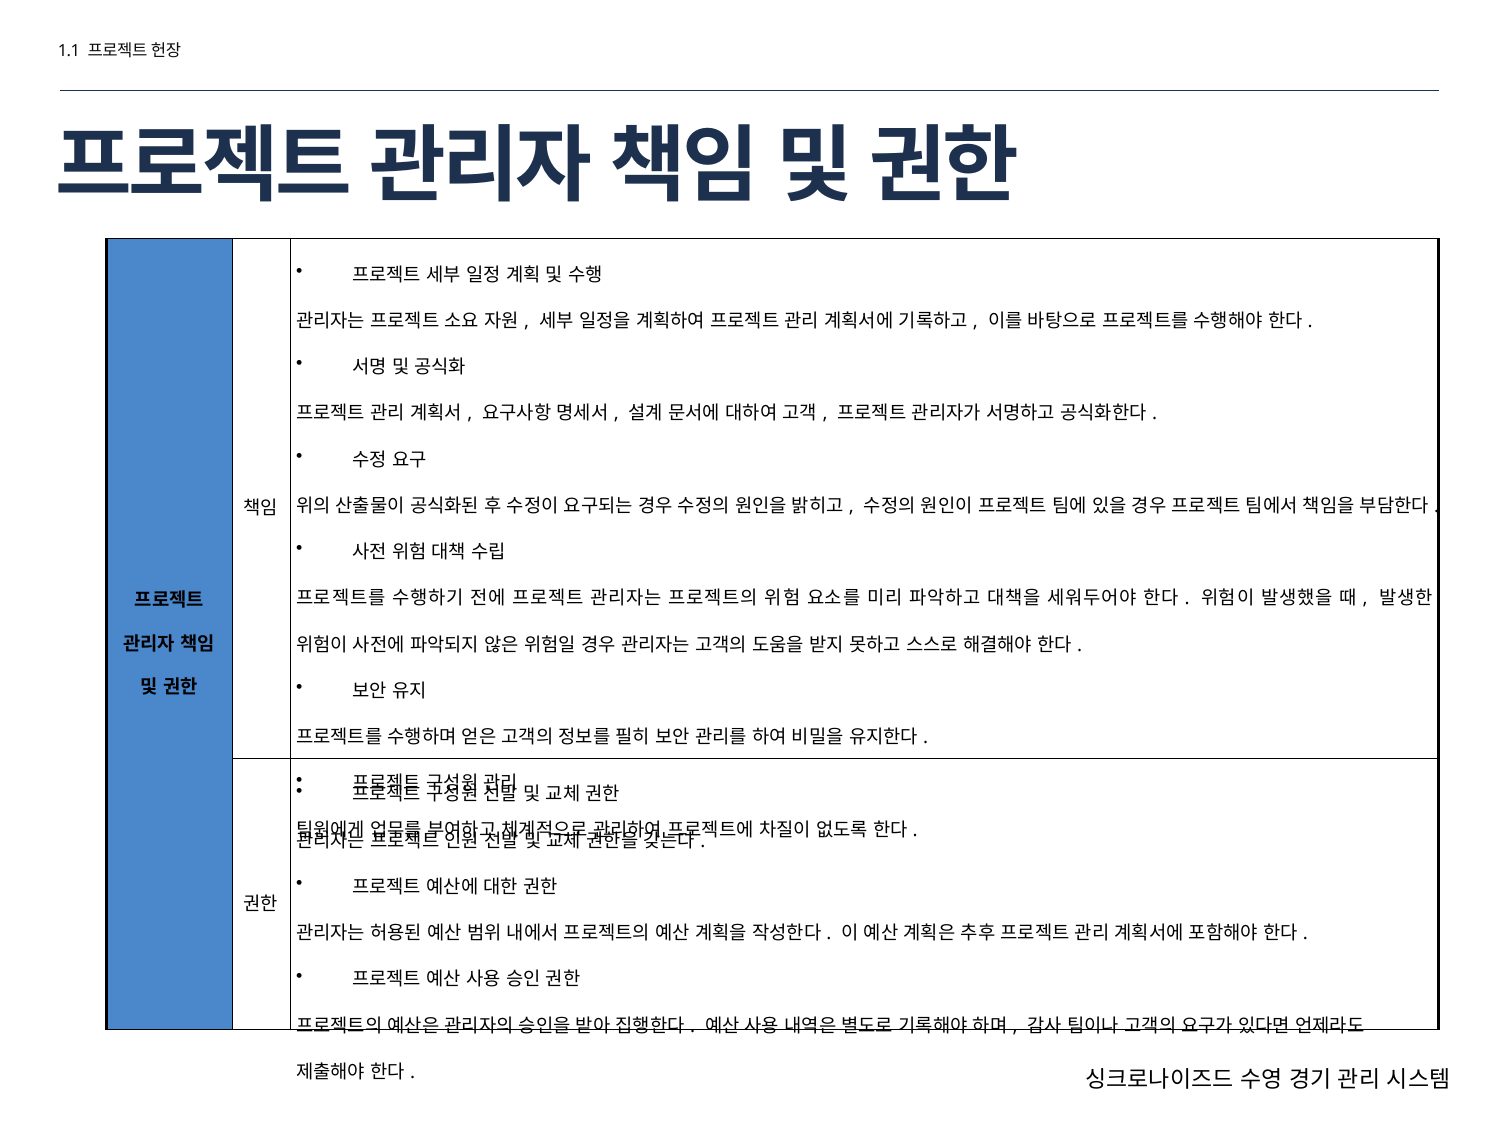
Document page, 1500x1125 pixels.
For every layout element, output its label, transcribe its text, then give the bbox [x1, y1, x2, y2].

table_cell 권한 [233, 759, 290, 1029]
table_header 프로젝트 세부 일정 계획 및 수행 관리자는 프로젝트 소요 자원, 세부 일정을 계획하여 프로젝트 관리 계획서에 기록하고, 이를 바탕으로 프로젝트를 수행해야 한다. 서명 및 공식화 프로젝트 관리 계획서, 요구사항 명세서, 설계 문서에 대하여 고객, 프로젝트 관리자가 서명하고 공식화한다. 수정 요구 위의 산출물이 공식화된 후 수정이 요구되는 경우 수정의 원인을 밝히고, 수정의 원인이 프로젝트 팀에 있을 경우 프로젝트 팀에서 책임을 부담한다. 사전 위험 대책 수립 프로젝트를 수행하기 전에 프로젝트 관리자는 프로젝트의 위험 요소를 미리 파악하고 대책을 세워두어야 한다. 위험이 발생했을 때, 발생한 위험이 사전에 파악되지 않은 위험일 경우 관리자는 고객의 도움을 받지 못하고 스스로 해결해야 한다. 보안 유지 프로젝트를 수행하며 얻은 고객의 정보를 필히 보안 관리를 하여 비밀을 유지한다. 프로젝트 구성원 관리 팀원에게 업무를 부여하고 체계적으로 관리하여 프로젝트에 차질이 없도록 한다. [291, 239, 1437, 758]
text_box 1.1 프로젝트 헌장 [43, 31, 303, 67]
table_header 책임 [233, 239, 290, 758]
table_header 프로젝트 관리자 책임 및 권한 [108, 239, 232, 1029]
text_box 싱크로나이즈드 수영 경기 관리 시스템 [1070, 1057, 1500, 1100]
table_cell 프로젝트 구성원 선발 및 교체 권한 관리자는 프로젝트 인원 선발 및 교체 권한을 갖는다. 프로젝트 예산에 대한 권한 관리자는 허용된 예산 범위 내에서 프로젝트의 예산 계획을 작성한다. 이 예산 계획은 추후 프로젝트 관리 계획서에 포함해야 한다. 프로젝트 예산 사용 승인 권한 프로젝트의 예산은 관리자의 승인을 받아 집행한다. 예산 사용 내역은 별도로 기록해야 하며, 감사 팀이나 고객의 요구가 있다면 언제라도 제출해야 한다. [291, 759, 1437, 1029]
title 프로젝트 관리자 책임 및 권한 [40, 90, 1433, 231]
